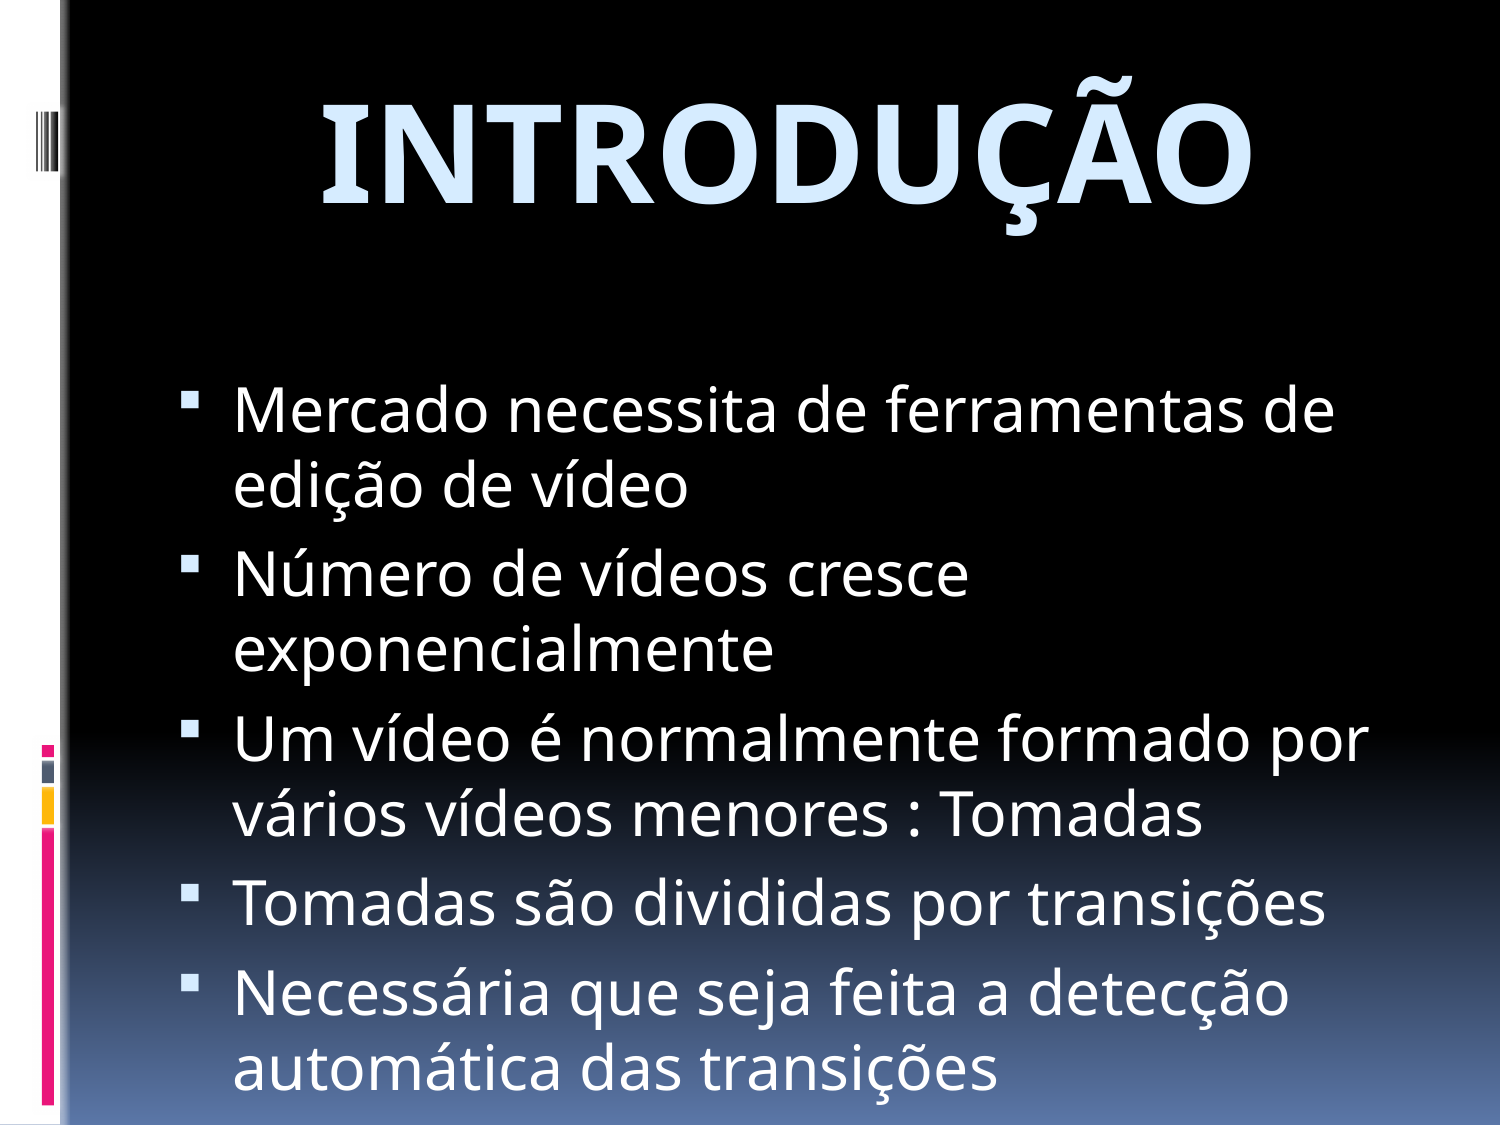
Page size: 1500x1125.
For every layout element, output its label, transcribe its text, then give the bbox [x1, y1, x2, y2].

list Mercado necessita de ferramentas de edição de vídeo Número de vídeos cresce exponencialmente Um vídeo é normalmente formado por vários vídeos menores : Tomadas Tomadas são divididas por transições Necessária que seja feita a detecção automática das transições [149, 362, 1426, 963]
title INTRODUÇÃO [152, 58, 1428, 209]
